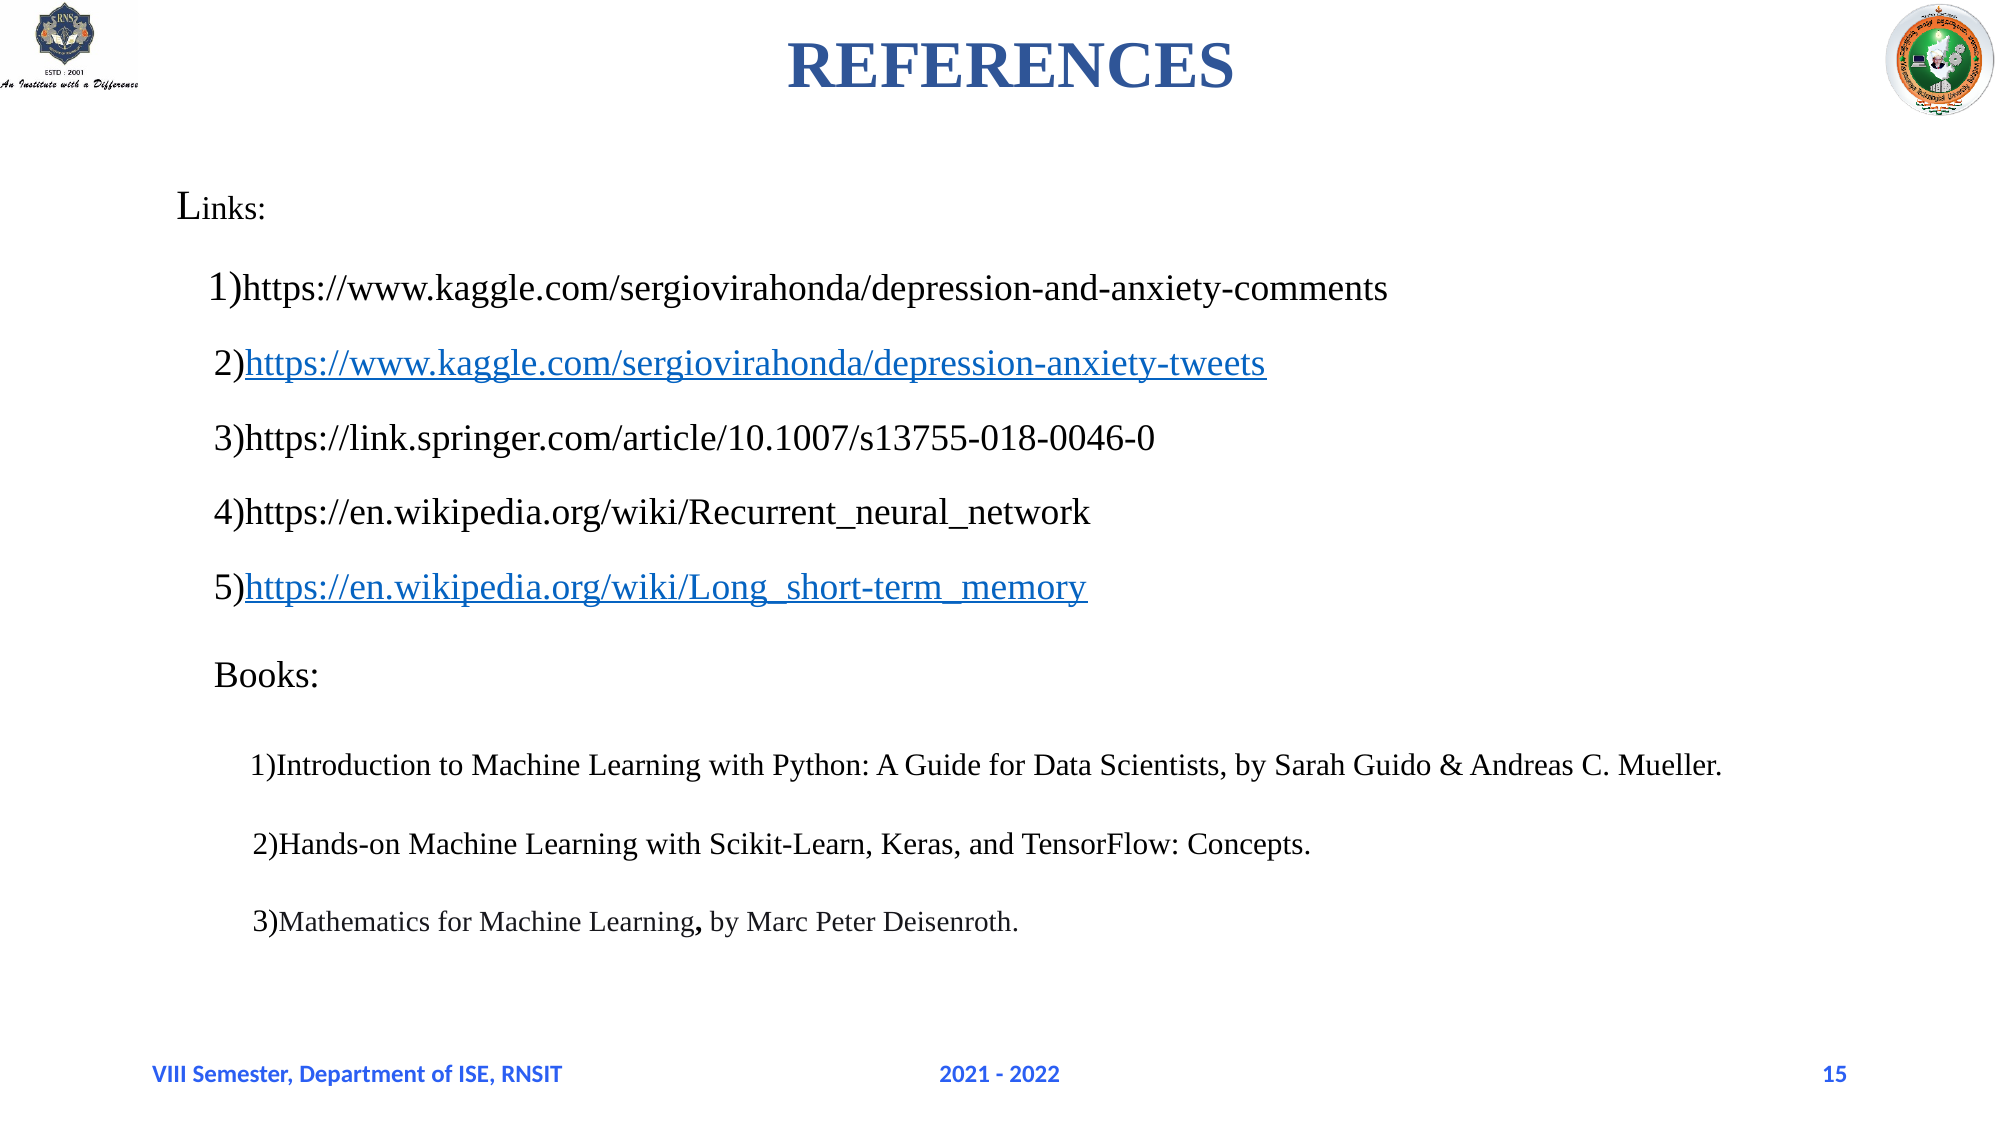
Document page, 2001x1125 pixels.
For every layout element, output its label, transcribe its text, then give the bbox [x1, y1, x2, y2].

text_box <number> [1412, 1042, 1863, 1103]
text_box 2021 - 2022 [662, 1042, 1338, 1103]
picture [1882, 2, 1997, 117]
text_box VIII Semester, Department of ISE, RNSIT [137, 1042, 662, 1103]
picture [0, 0, 138, 90]
text_box REFERENCES Links: 1)https://www.kaggle.com/sergiovirahonda/depression-and-anxiety-comments 2)https://www.kaggle.com/sergiovirahonda/depression-anxiety-tweets 3)https://link.springer.com/article/10.1007/s13755-018-0046-0 4)https://en.wikipedia.org/wiki/Recurrent_neural_network 5)https://en.wikipedia.org/wiki/Long_short-term_memory Books: 1)Introduction to Machine Learning with Python: A Guide for Data Scientists, by Sarah Guido & Andreas C. Mueller. 2)Hands-on Machine Learning with Scikit-Learn, Keras, and TensorFlow: Concepts. 3)Mathematics for Machine Learning, by Marc Peter Deisenroth. [161, 22, 1863, 1043]
